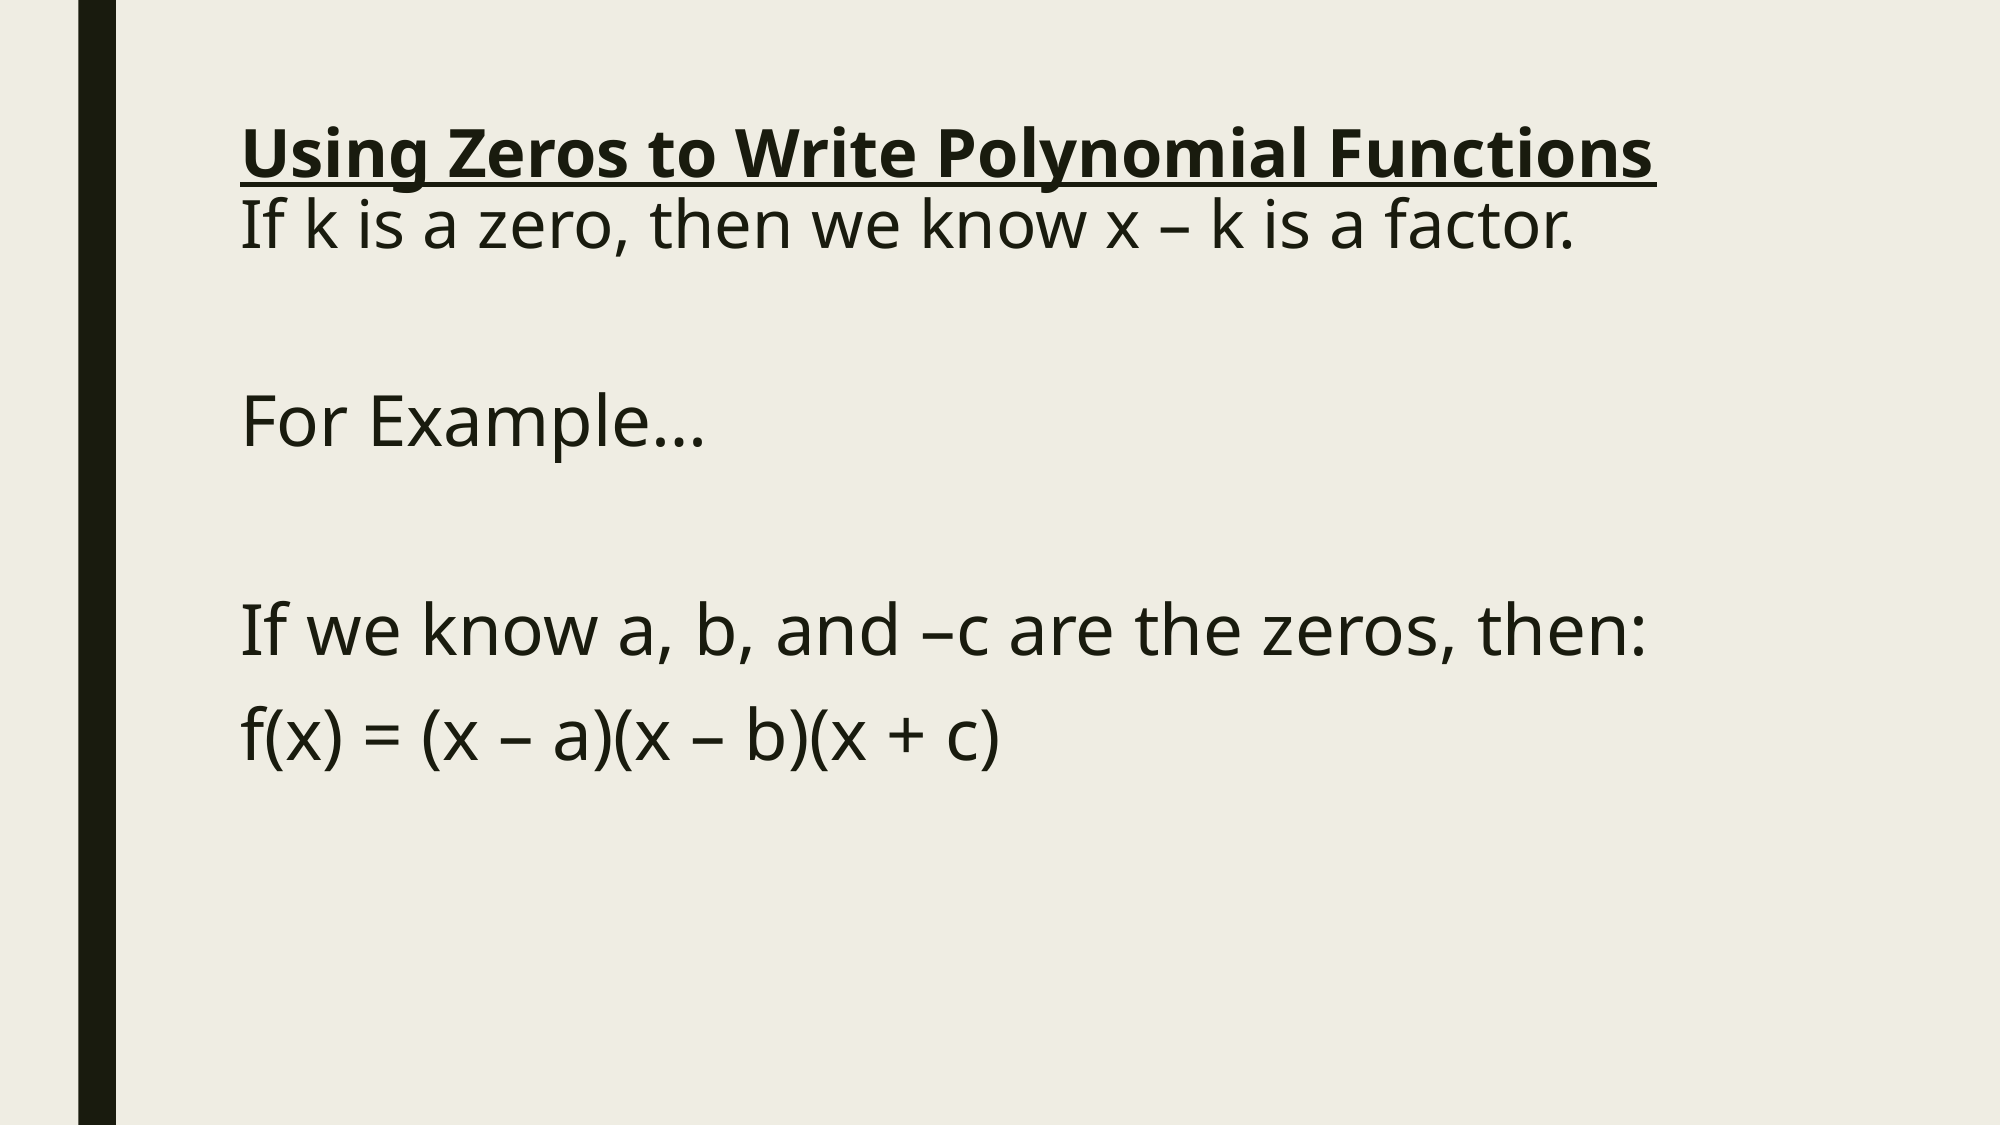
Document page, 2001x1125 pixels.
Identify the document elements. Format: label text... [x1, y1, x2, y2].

title Using Zeros to Write Polynomial Functions If k is a zero, then we know x – k is a factor. [225, 112, 1800, 357]
list For Example… If we know a, b, and –c are the zeros, then: f(x) = (x – a)(x – b)(x + c) [225, 375, 1800, 963]
